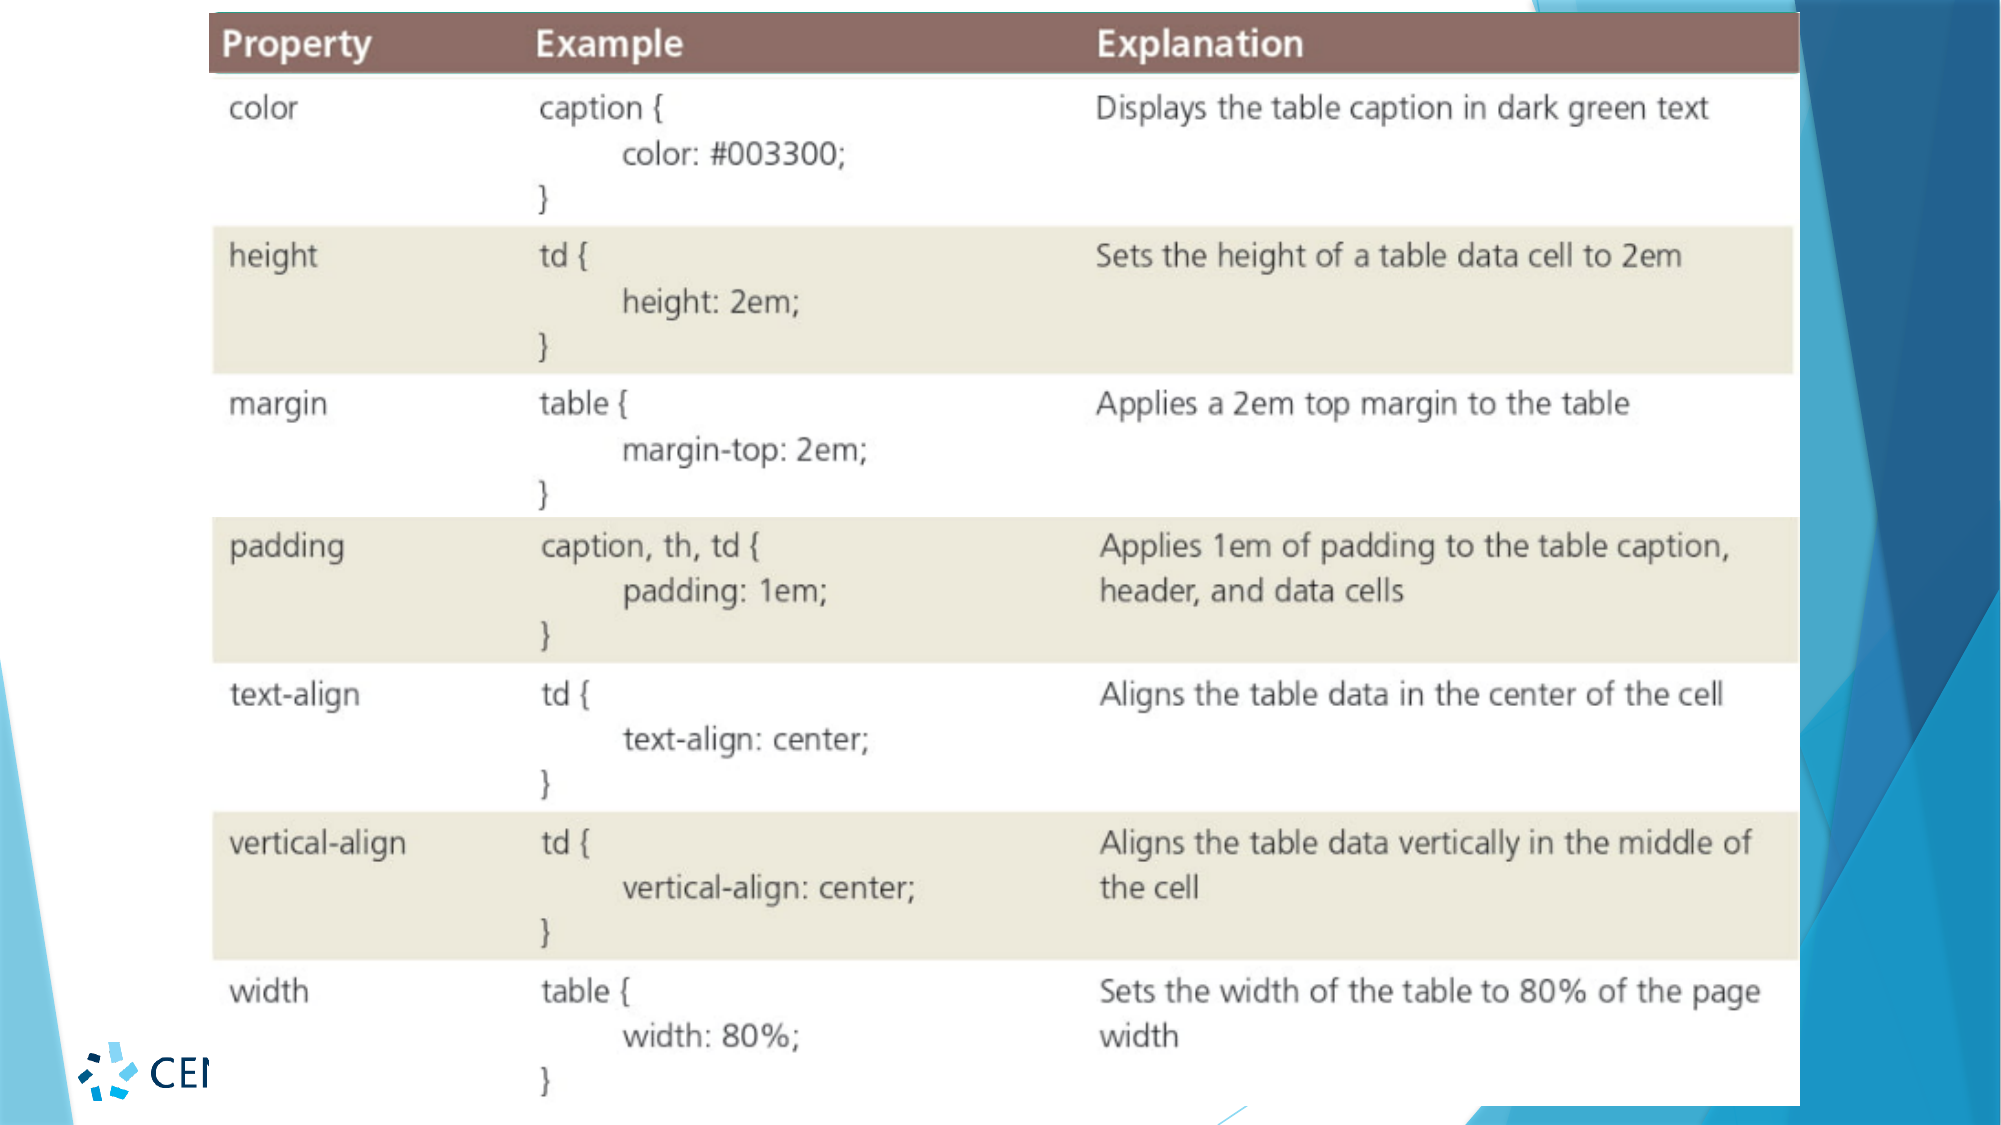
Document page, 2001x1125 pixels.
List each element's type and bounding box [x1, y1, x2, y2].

picture [208, 12, 1801, 74]
text_box [208, 83, 1801, 1106]
picture [78, 1042, 208, 1101]
